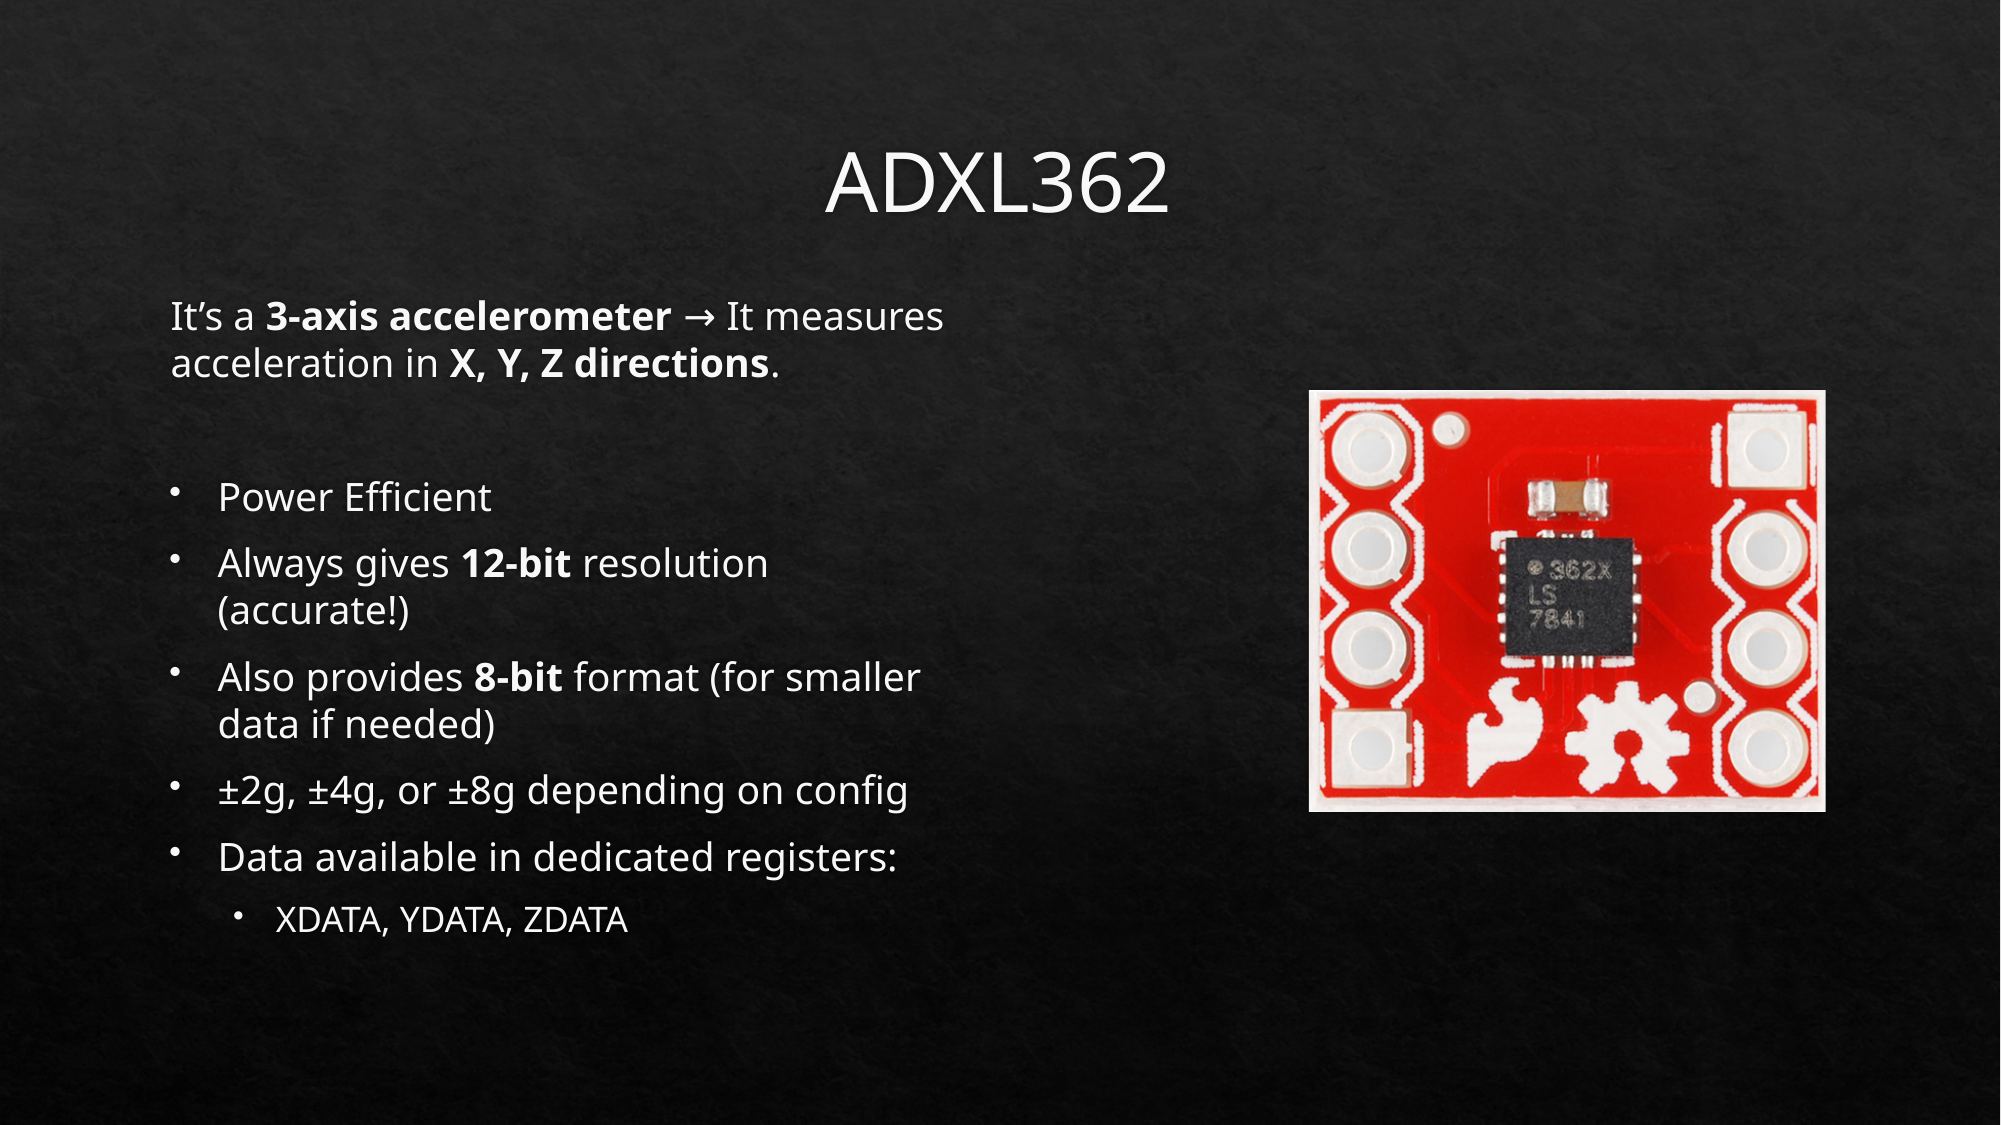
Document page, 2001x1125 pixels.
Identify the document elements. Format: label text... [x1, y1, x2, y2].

list It’s a 3-axis accelerometer → It measures acceleration in X, Y, Z directions. Power Efficient Always gives 12-bit resolution (accurate!) Also provides 8-bit format (for smaller data if needed) ±2g, ±4g, or ±8g depending on config Data available in dedicated registers: XDATA, YDATA, ZDATA [149, 284, 980, 950]
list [1308, 389, 1826, 812]
title ADXL362 [149, 99, 1849, 260]
